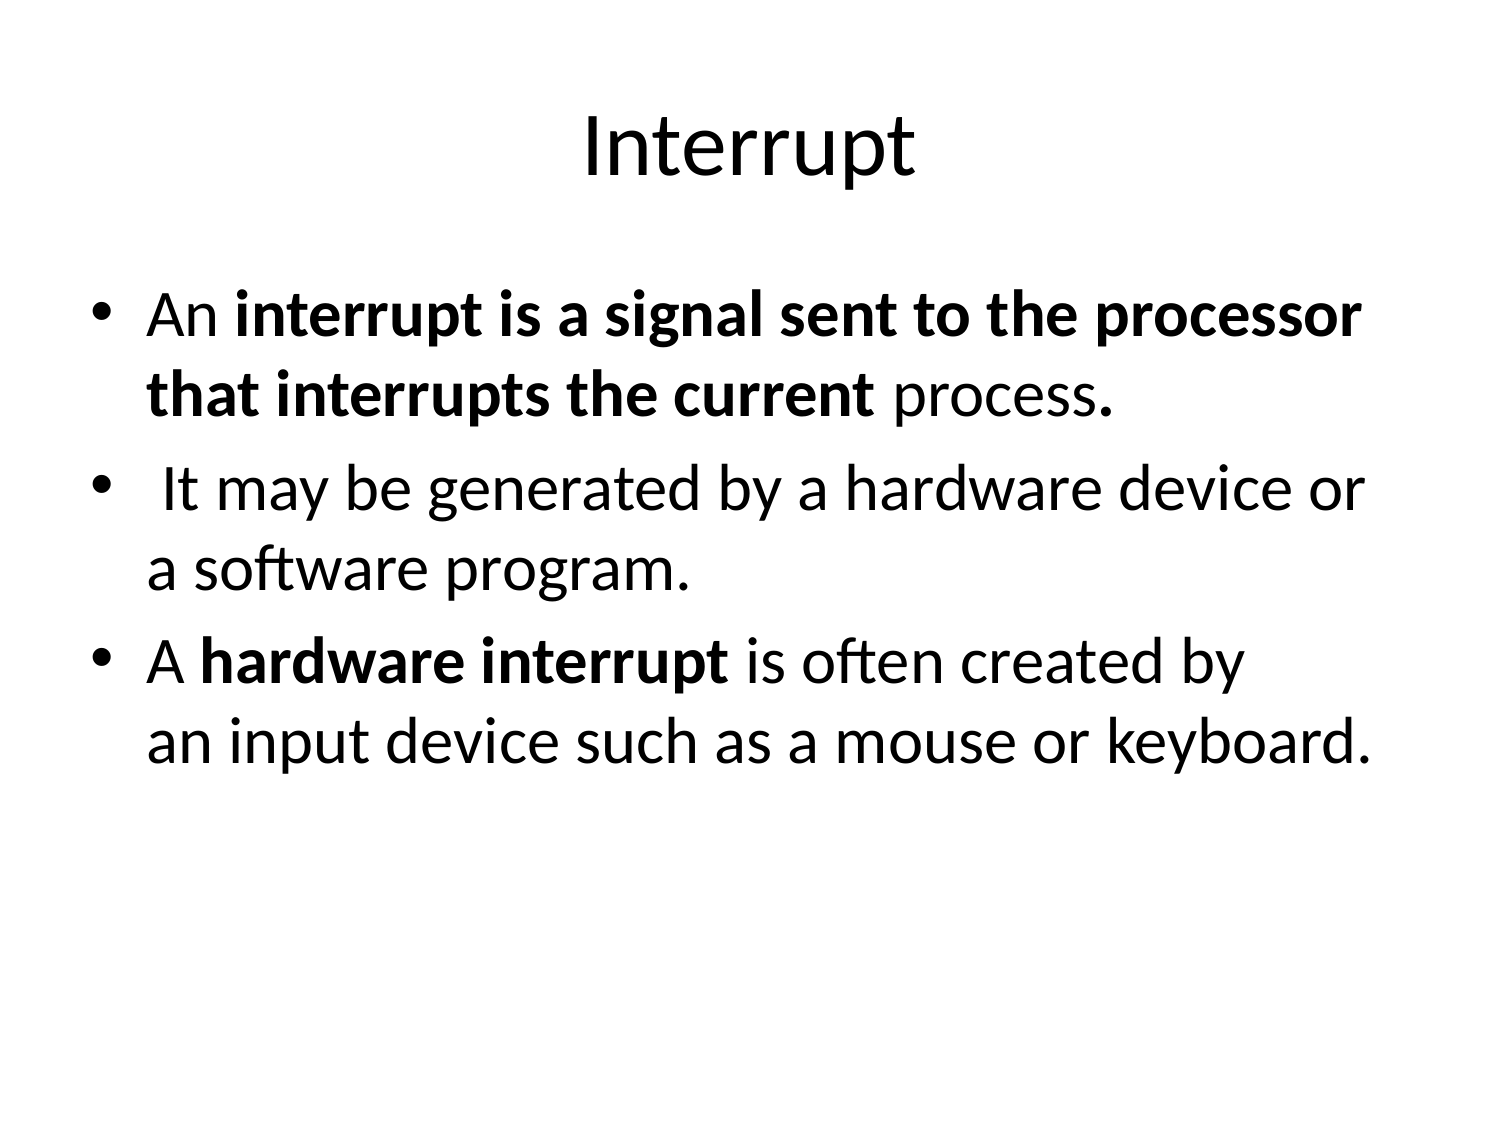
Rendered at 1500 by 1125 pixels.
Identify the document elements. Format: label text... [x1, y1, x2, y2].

title Interrupt [75, 45, 1425, 233]
list An interrupt is a signal sent to the processor that interrupts the current process. It may be generated by a hardware device or a software program. A hardware interrupt is often created by an input device such as a mouse or keyboard. [75, 262, 1425, 1005]
